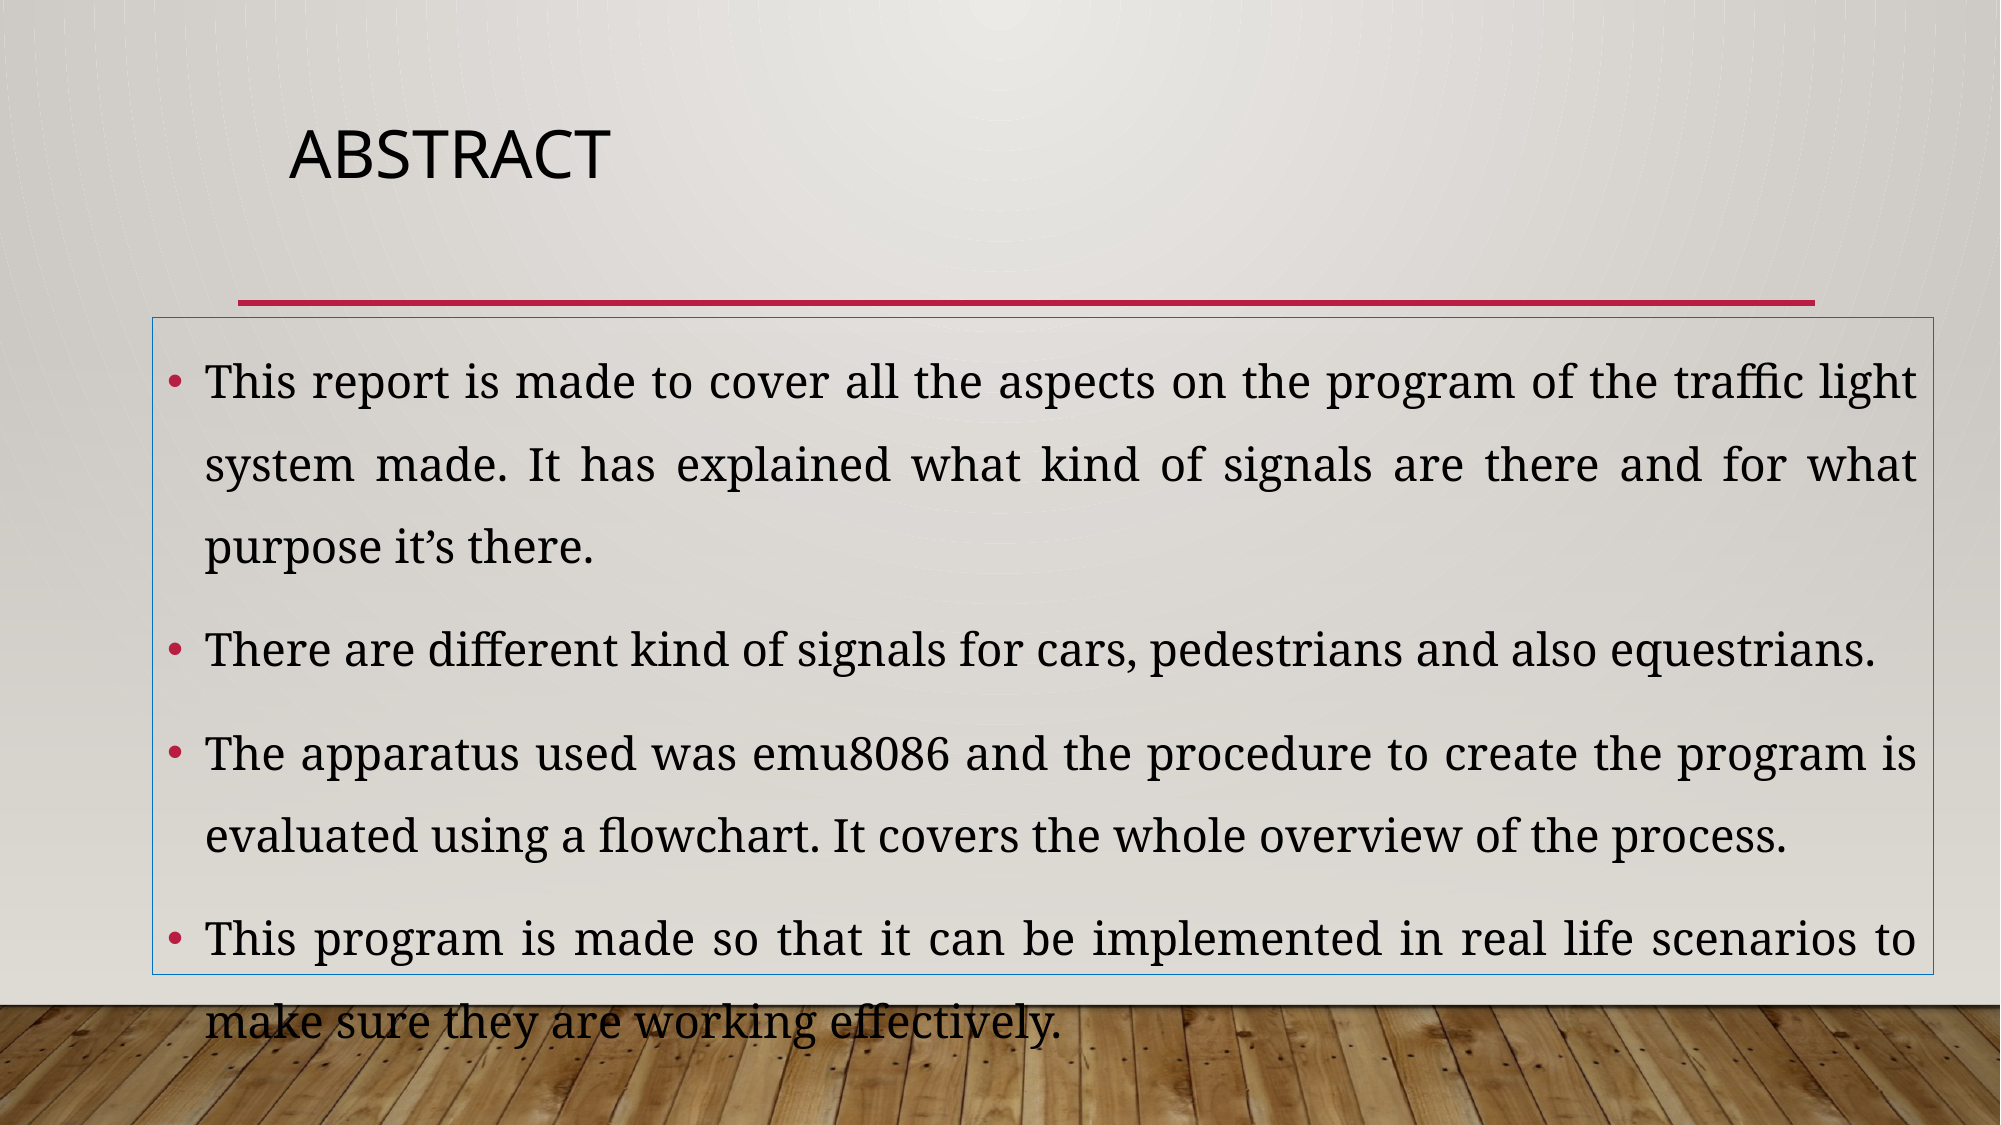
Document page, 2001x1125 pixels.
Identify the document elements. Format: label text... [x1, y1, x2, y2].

picture [0, 1005, 2000, 1125]
title Abstract [274, 113, 1850, 225]
list This report is made to cover all the aspects on the program of the traffic light system made. It has explained what kind of signals are there and for what purpose it’s there. There are different kind of signals for cars, pedestrians and also equestrians. The apparatus used was emu8086 and the procedure to create the program is evaluated using a flowchart. It covers the whole overview of the process. This program is made so that it can be implemented in real life scenarios to make sure they are working effectively. [152, 317, 1934, 975]
